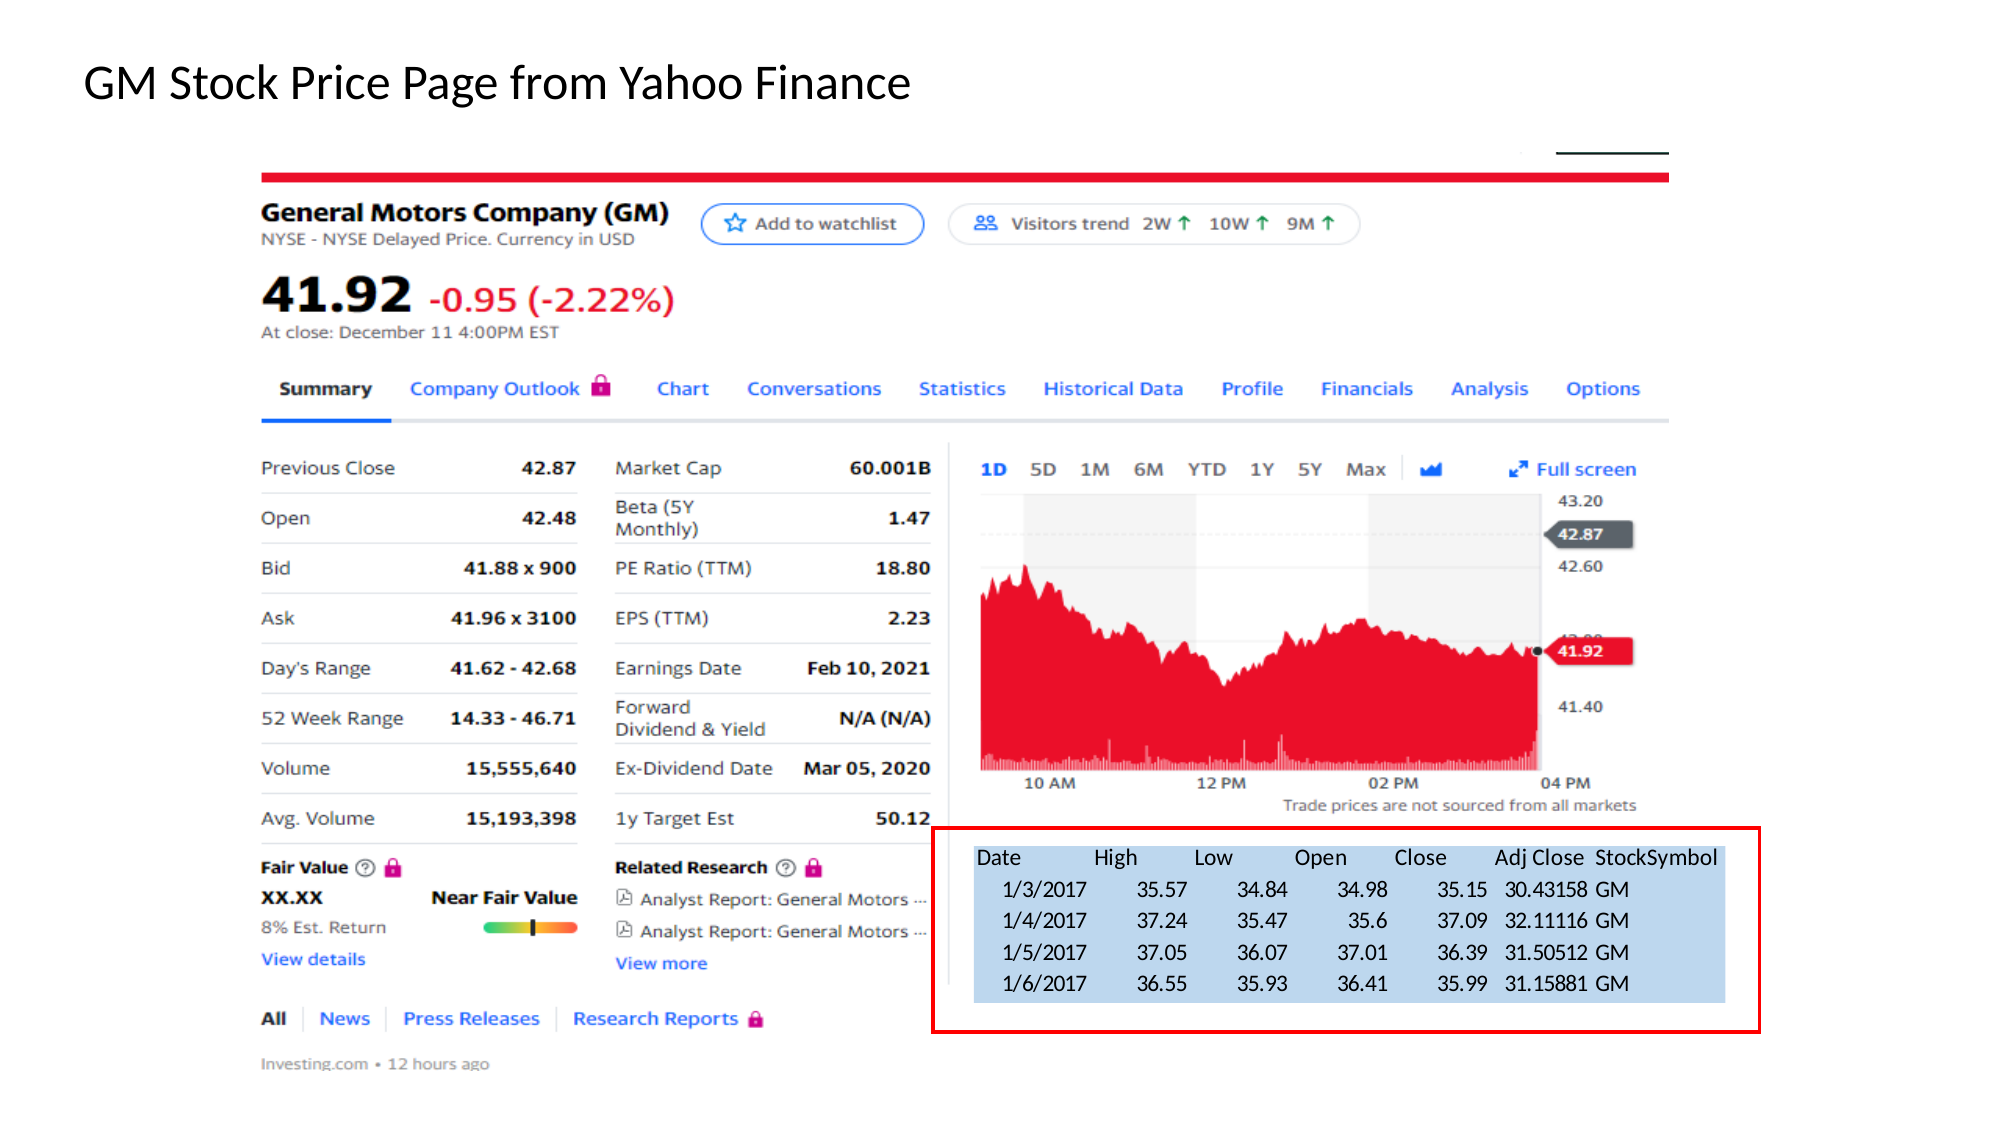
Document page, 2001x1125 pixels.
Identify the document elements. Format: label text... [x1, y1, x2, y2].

title GM Stock Price Page from Yahoo Finance [68, 31, 1794, 137]
picture [240, 152, 1727, 1071]
text_box [1669, 827, 1761, 1033]
